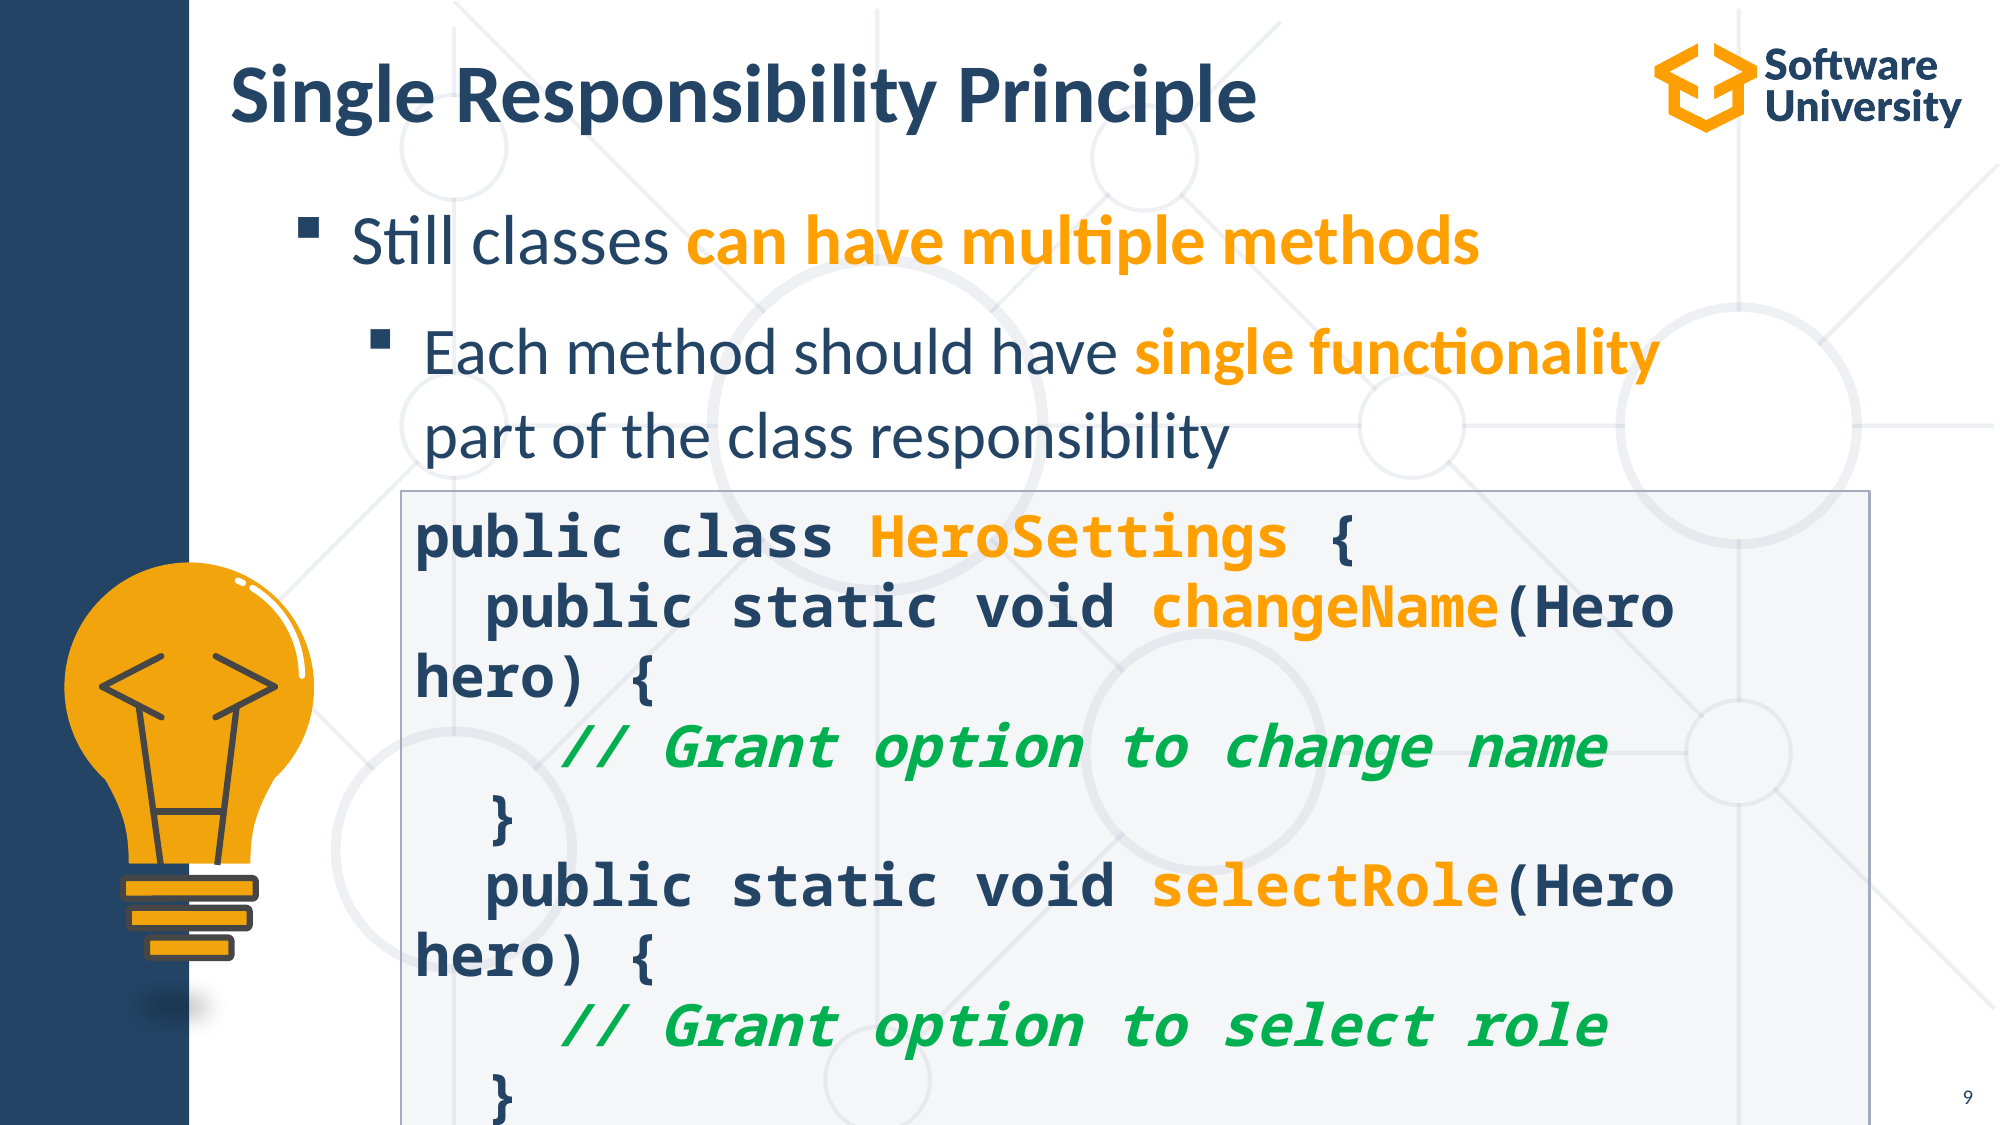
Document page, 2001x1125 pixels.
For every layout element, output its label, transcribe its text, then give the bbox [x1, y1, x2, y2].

list Still classes can have multiple methods Each method should have single functionality part of the class responsibility [274, 183, 1968, 1094]
text_box public class HeroSettings { public static void changeName(Hero hero) { // Grant option to change name } public static void selectRole(Hero hero) { // Grant option to select role } } [400, 491, 1870, 1125]
picture [1641, 31, 1973, 145]
text_box 9 [1927, 1067, 1989, 1117]
title Single Responsibility Principle [212, 16, 1628, 162]
